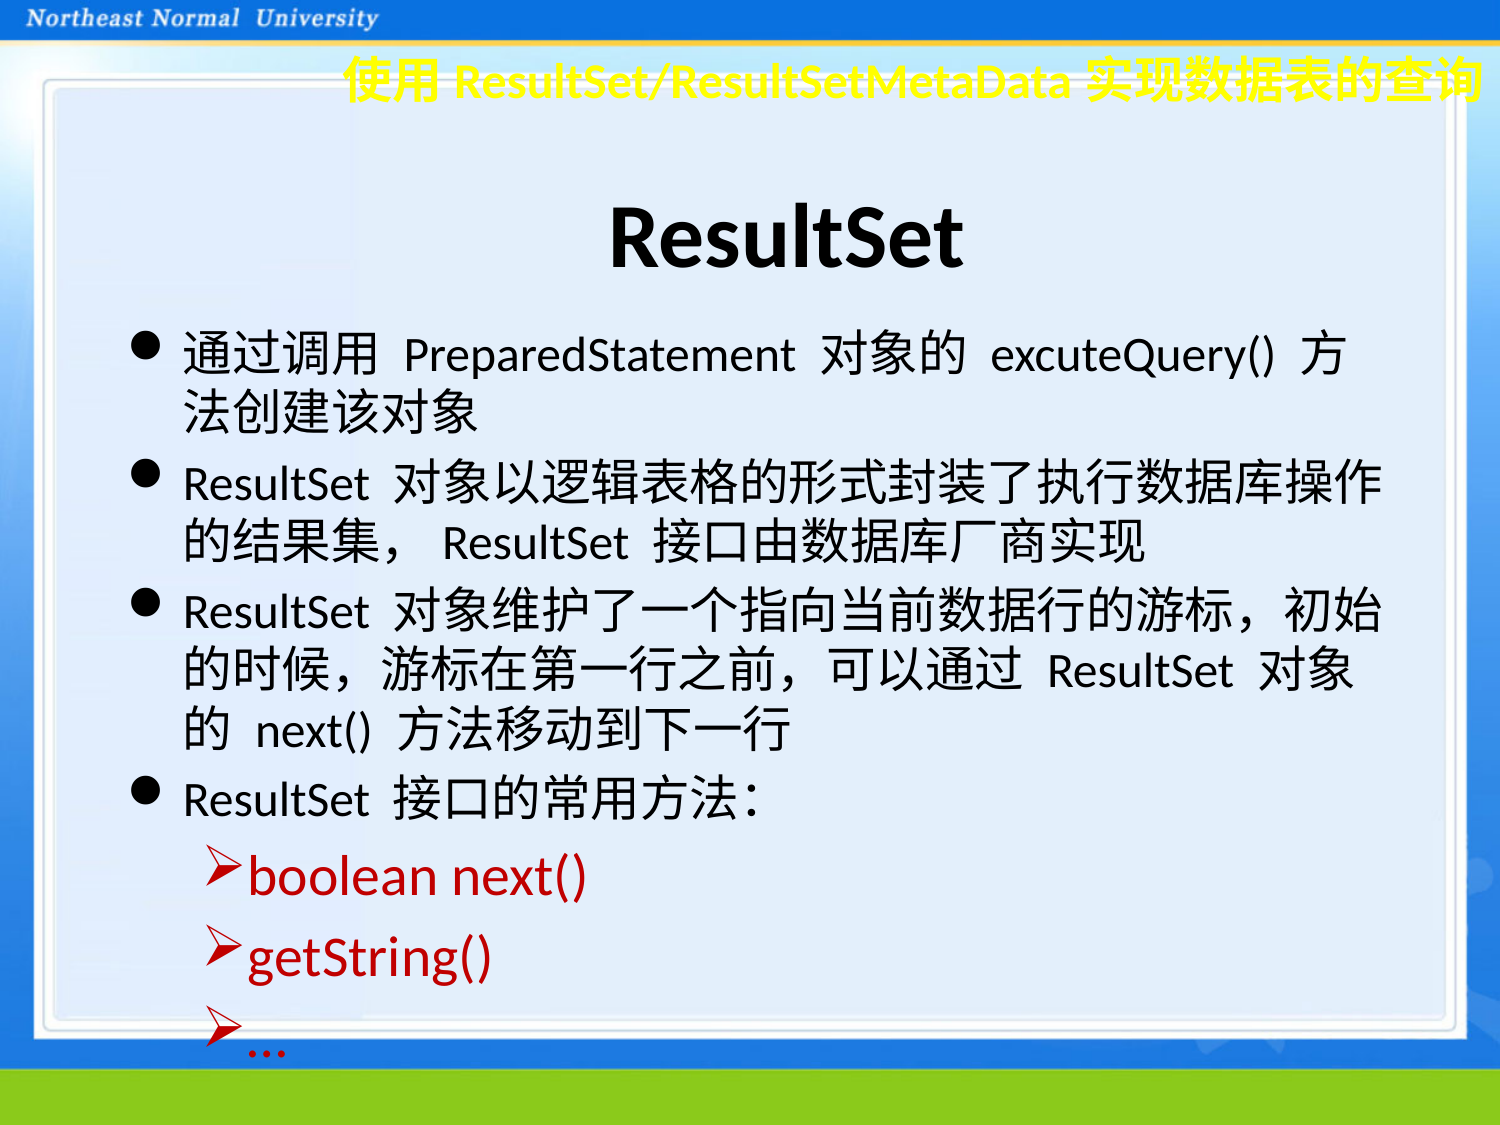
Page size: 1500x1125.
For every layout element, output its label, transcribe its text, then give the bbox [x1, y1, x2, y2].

list 通过调用 PreparedStatement 对象的 excuteQuery() 方法创建该对象 ResultSet 对象以逻辑表格的形式封装了执行数据库操作的结果集，ResultSet 接口由数据库厂商实现 ResultSet 对象维护了一个指向当前数据行的游标，初始的时候，游标在第一行之前，可以通过 ResultSet 对象的 next() 方法移动到下一行 ResultSet 接口的常用方法： boolean next() getString() … [112, 314, 1402, 1080]
title ResultSet [561, 160, 1013, 302]
text_box 使用ResultSet/ResultSetMetaData实现数据表的查询 [327, 36, 1500, 120]
picture [0, 0, 1500, 1125]
